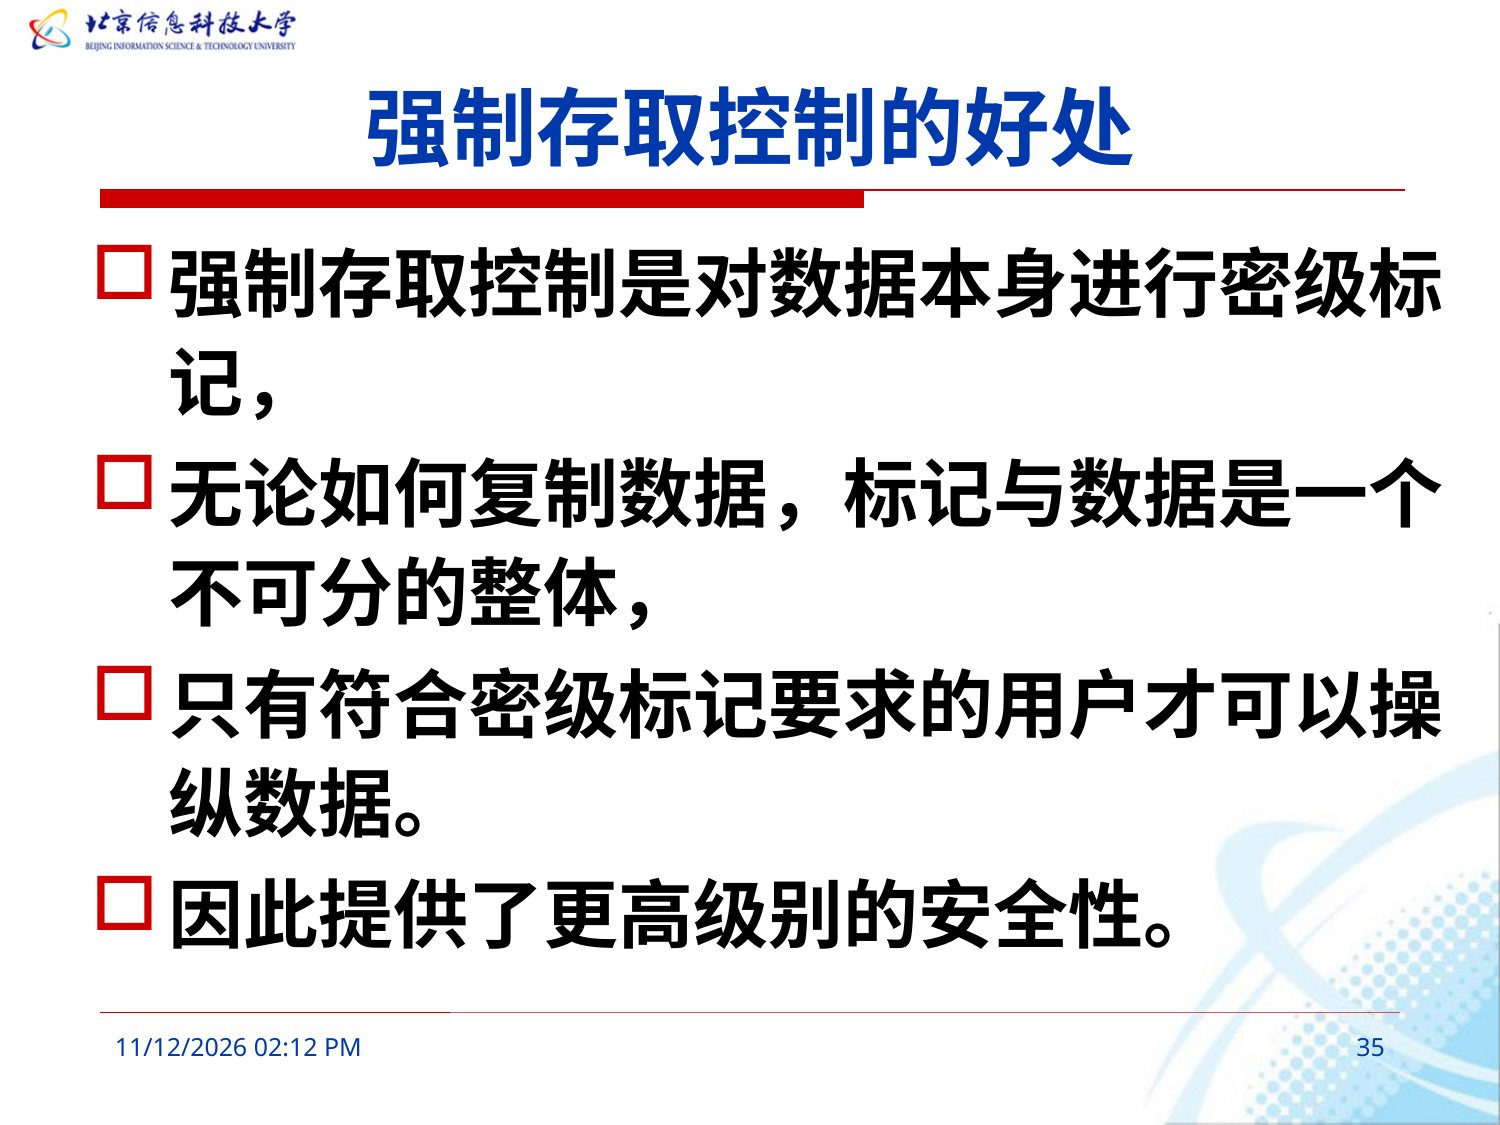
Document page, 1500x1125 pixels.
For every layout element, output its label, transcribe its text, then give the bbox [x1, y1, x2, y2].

picture [0, 0, 1500, 1125]
list 强制存取控制是对数据本身进行密级标记， 无论如何复制数据，标记与数据是一个不可分的整体， 只有符合密级标记要求的用户才可以操纵数据。 因此提供了更高级别的安全性。 [76, 219, 1463, 1000]
slide_number 35 [1074, 1024, 1401, 1103]
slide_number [99, 1024, 432, 1103]
title 强制存取控制的好处 [93, 49, 1407, 185]
